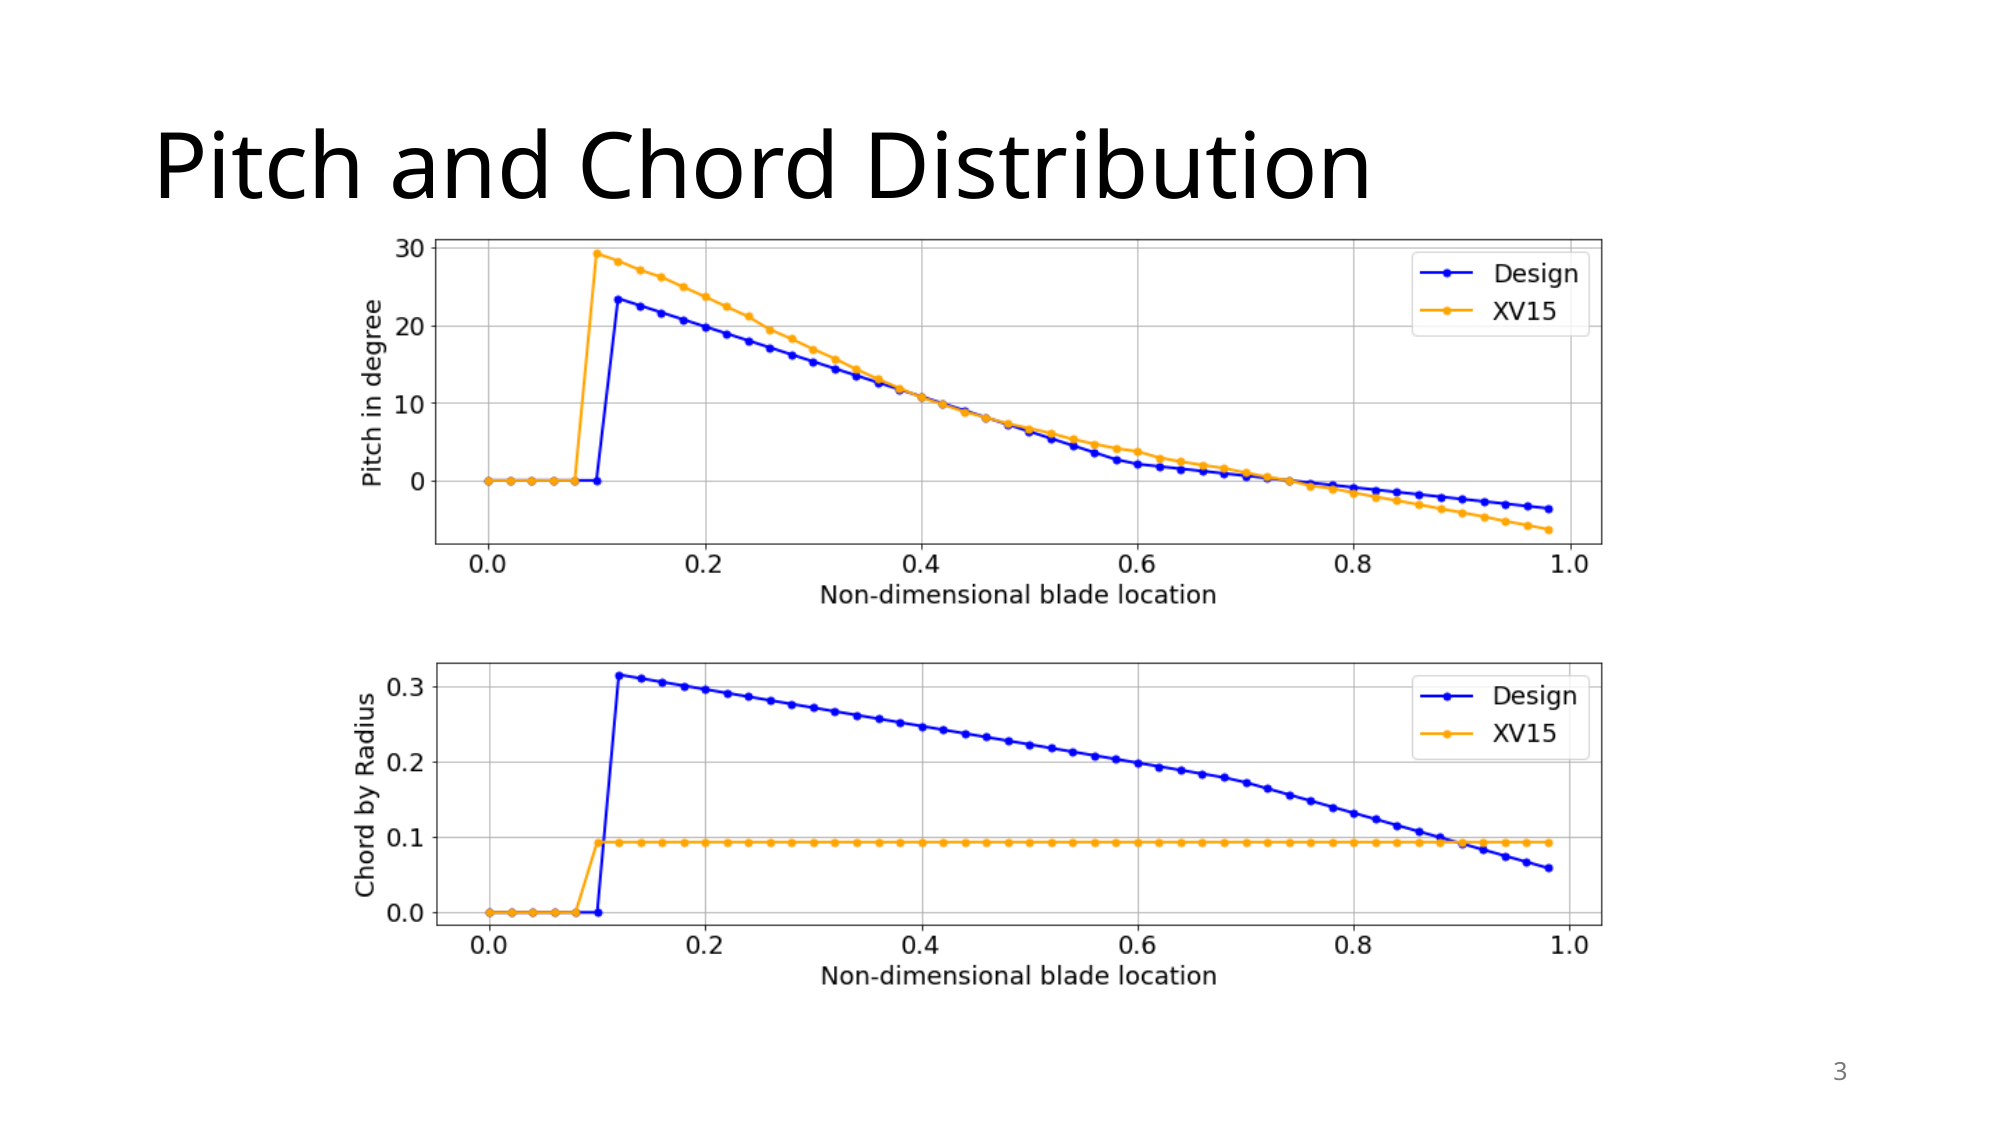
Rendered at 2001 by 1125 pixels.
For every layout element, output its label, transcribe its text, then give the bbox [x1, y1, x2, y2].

picture [346, 652, 1612, 1001]
slide_number 3 [1412, 1042, 1863, 1103]
picture [353, 227, 1612, 619]
title Pitch and Chord Distribution [137, 59, 1863, 278]
